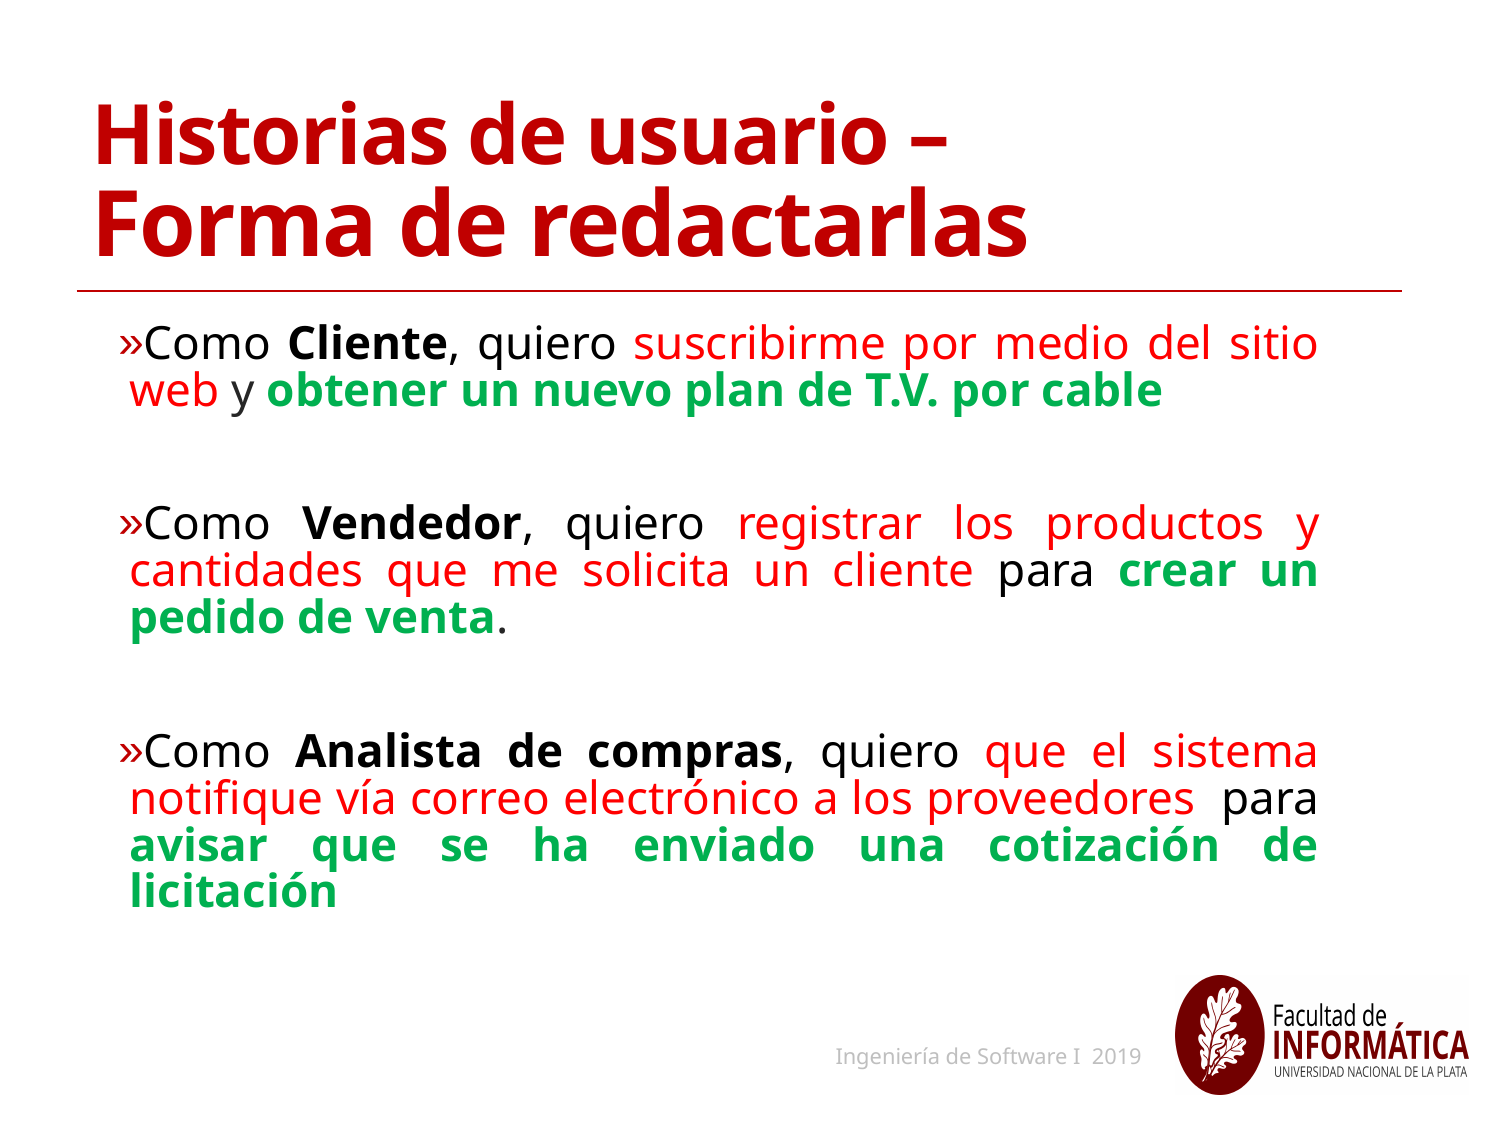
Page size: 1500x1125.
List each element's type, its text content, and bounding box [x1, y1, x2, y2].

list Como Cliente, quiero suscribirme por medio del sitio web y obtener un nuevo plan de T.V. por cable Como Vendedor, quiero registrar los productos y cantidades que me solicita un cliente para crear un pedido de venta. Como Analista de compras, quiero que el sistema notifique vía correo electrónico a los proveedores para avisar que se ha enviado una cotización de licitación [103, 314, 1335, 1059]
footer Ingeniería de Software I 2019 [820, 1034, 1400, 1095]
slide_number 42 [1140, 456, 1500, 686]
title Historias de usuario – Forma de redactarlas [76, 81, 1407, 291]
picture [1335, 975, 1469, 1095]
